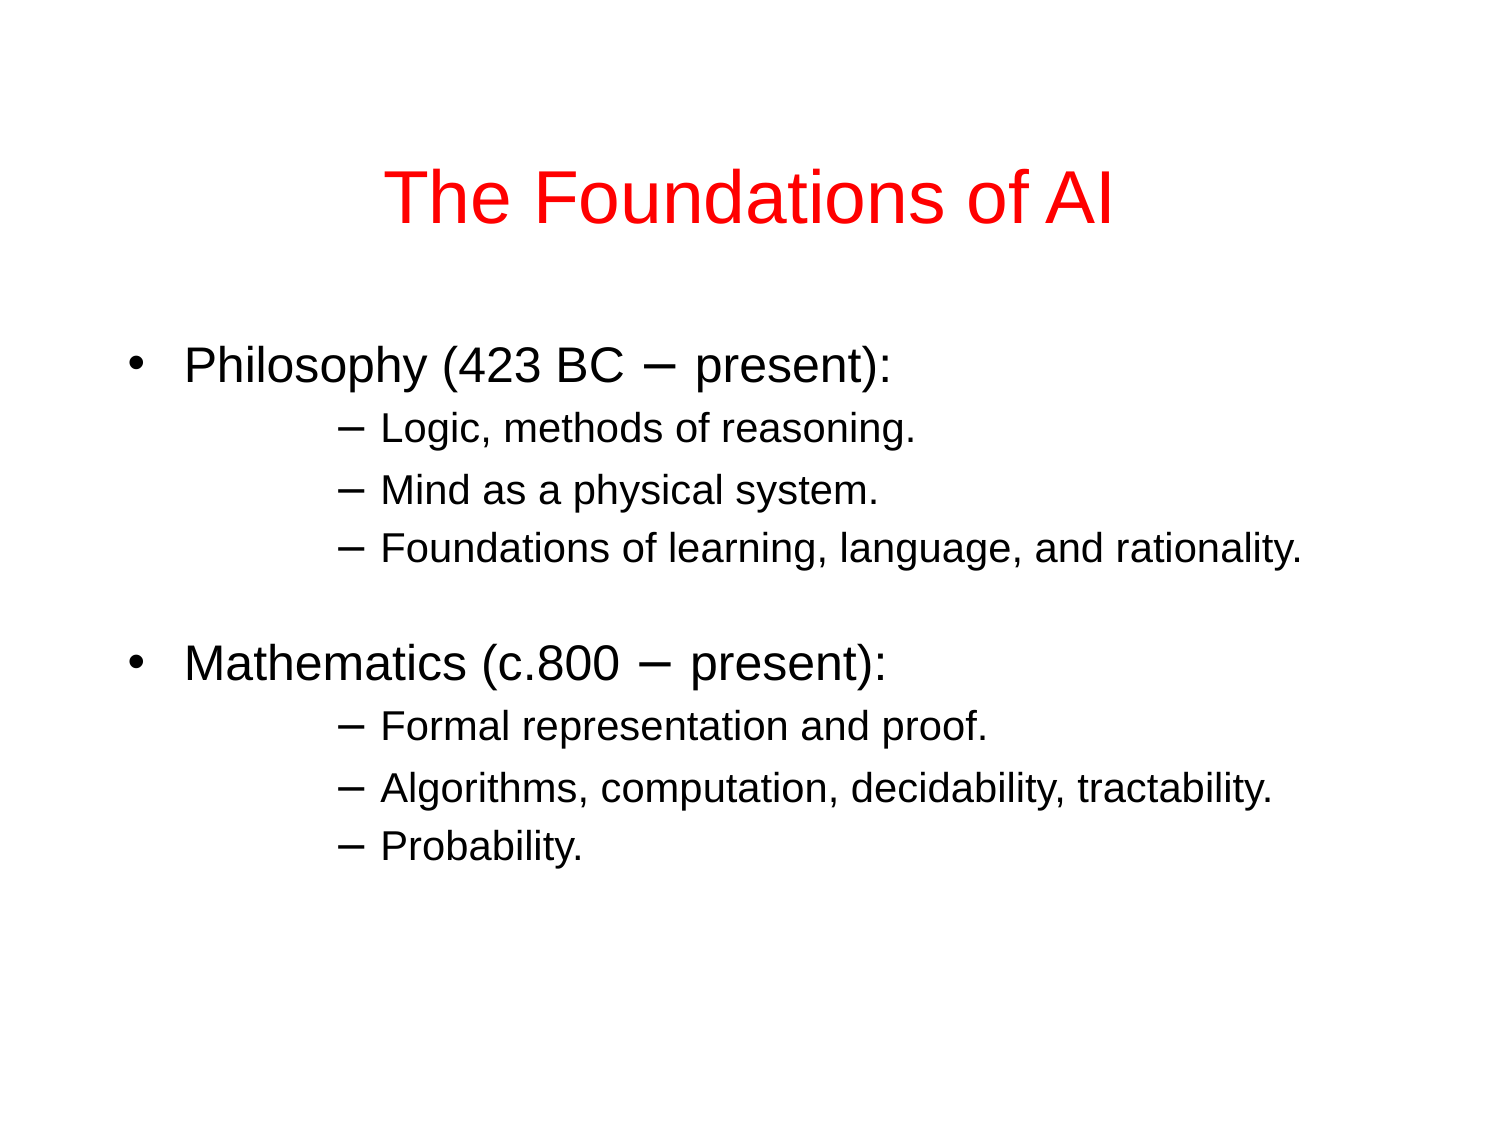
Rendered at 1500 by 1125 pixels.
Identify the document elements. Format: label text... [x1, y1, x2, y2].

title The Foundations of AI [0, 99, 1500, 288]
list Philosophy (423 BC − present): − Logic, methods of reasoning. − Mind as a physical system. − Foundations of learning, language, and rationality. Mathematics (c.800 − present): − Formal representation and proof. − Algorithms, computation, decidability, tractability. − Probability. [112, 324, 1388, 1000]
